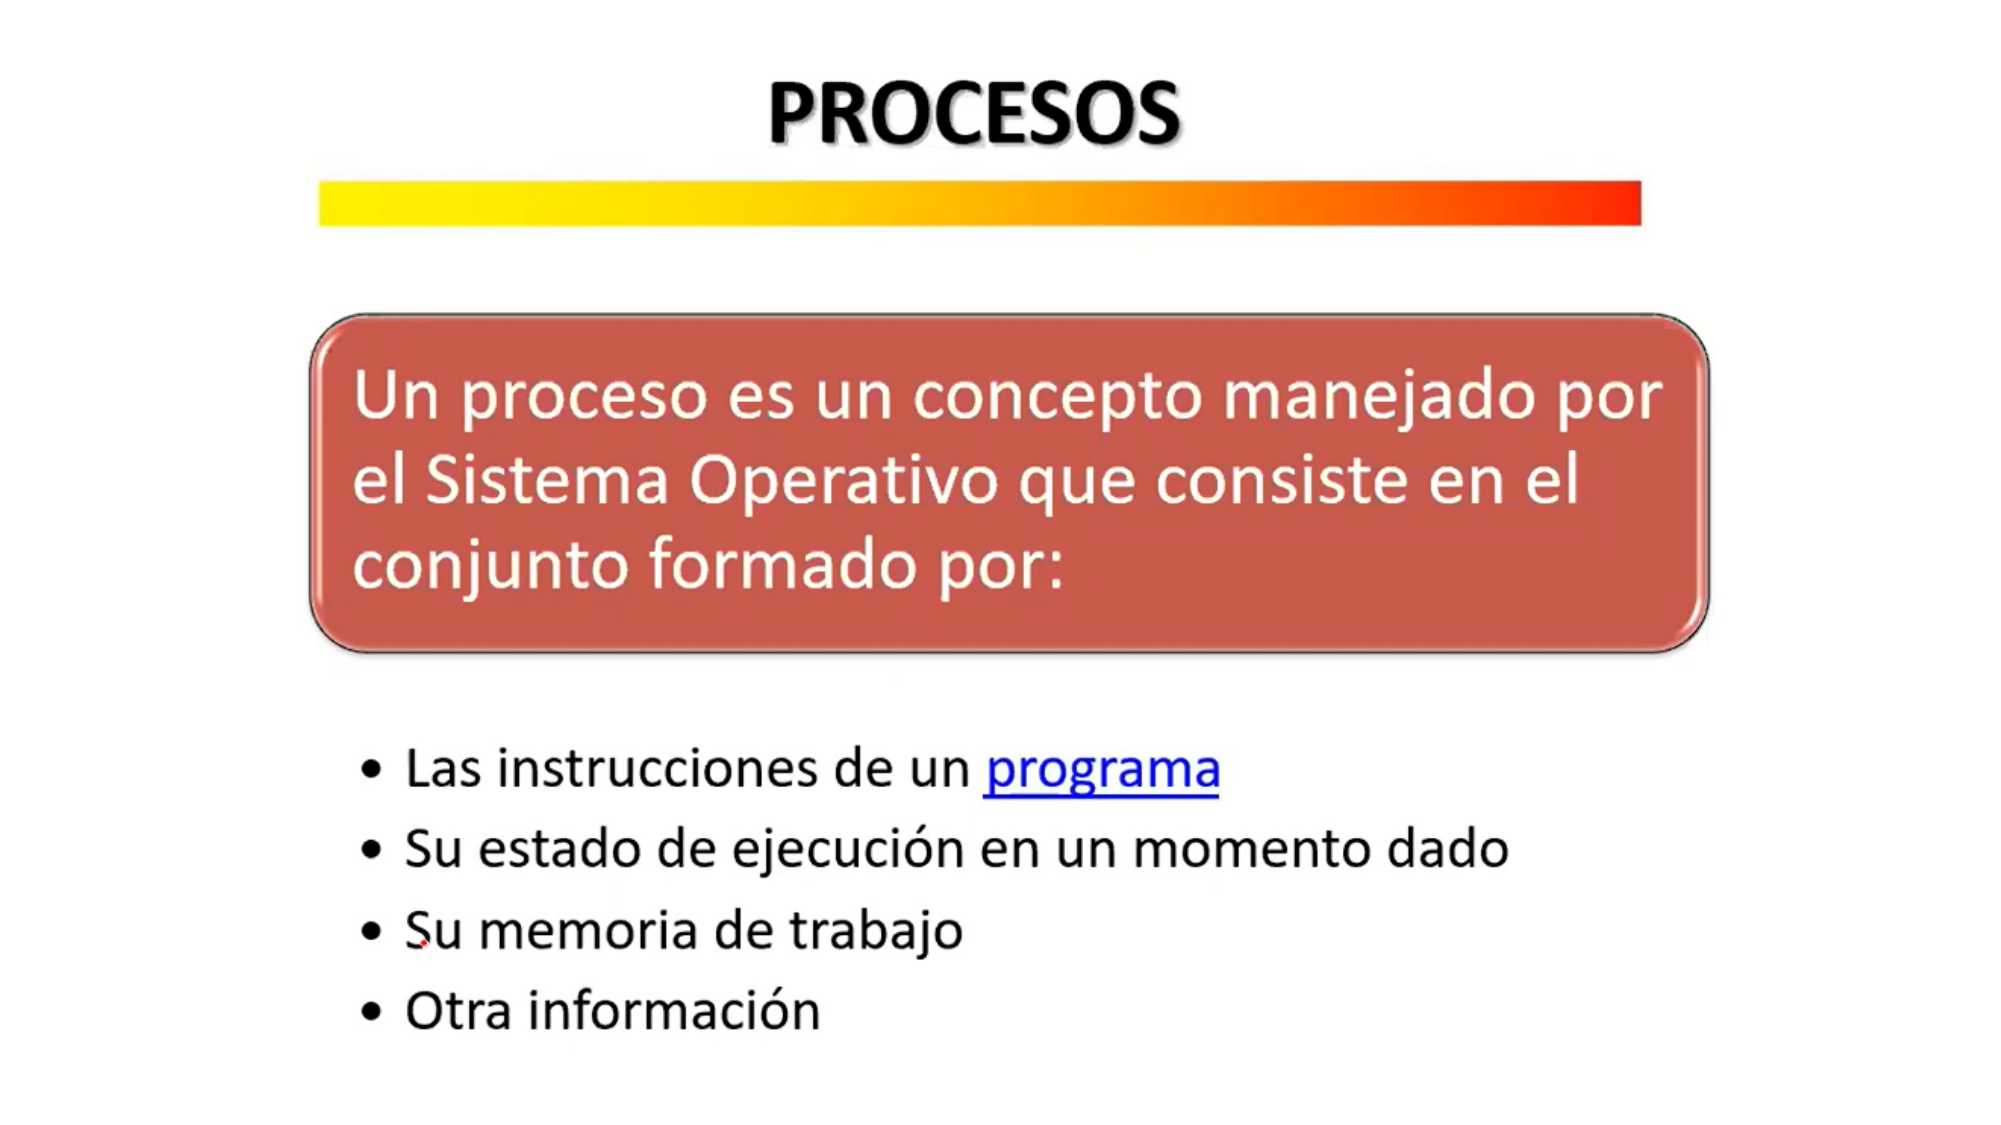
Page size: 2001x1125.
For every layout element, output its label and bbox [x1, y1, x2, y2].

picture [239, 14, 1741, 1091]
